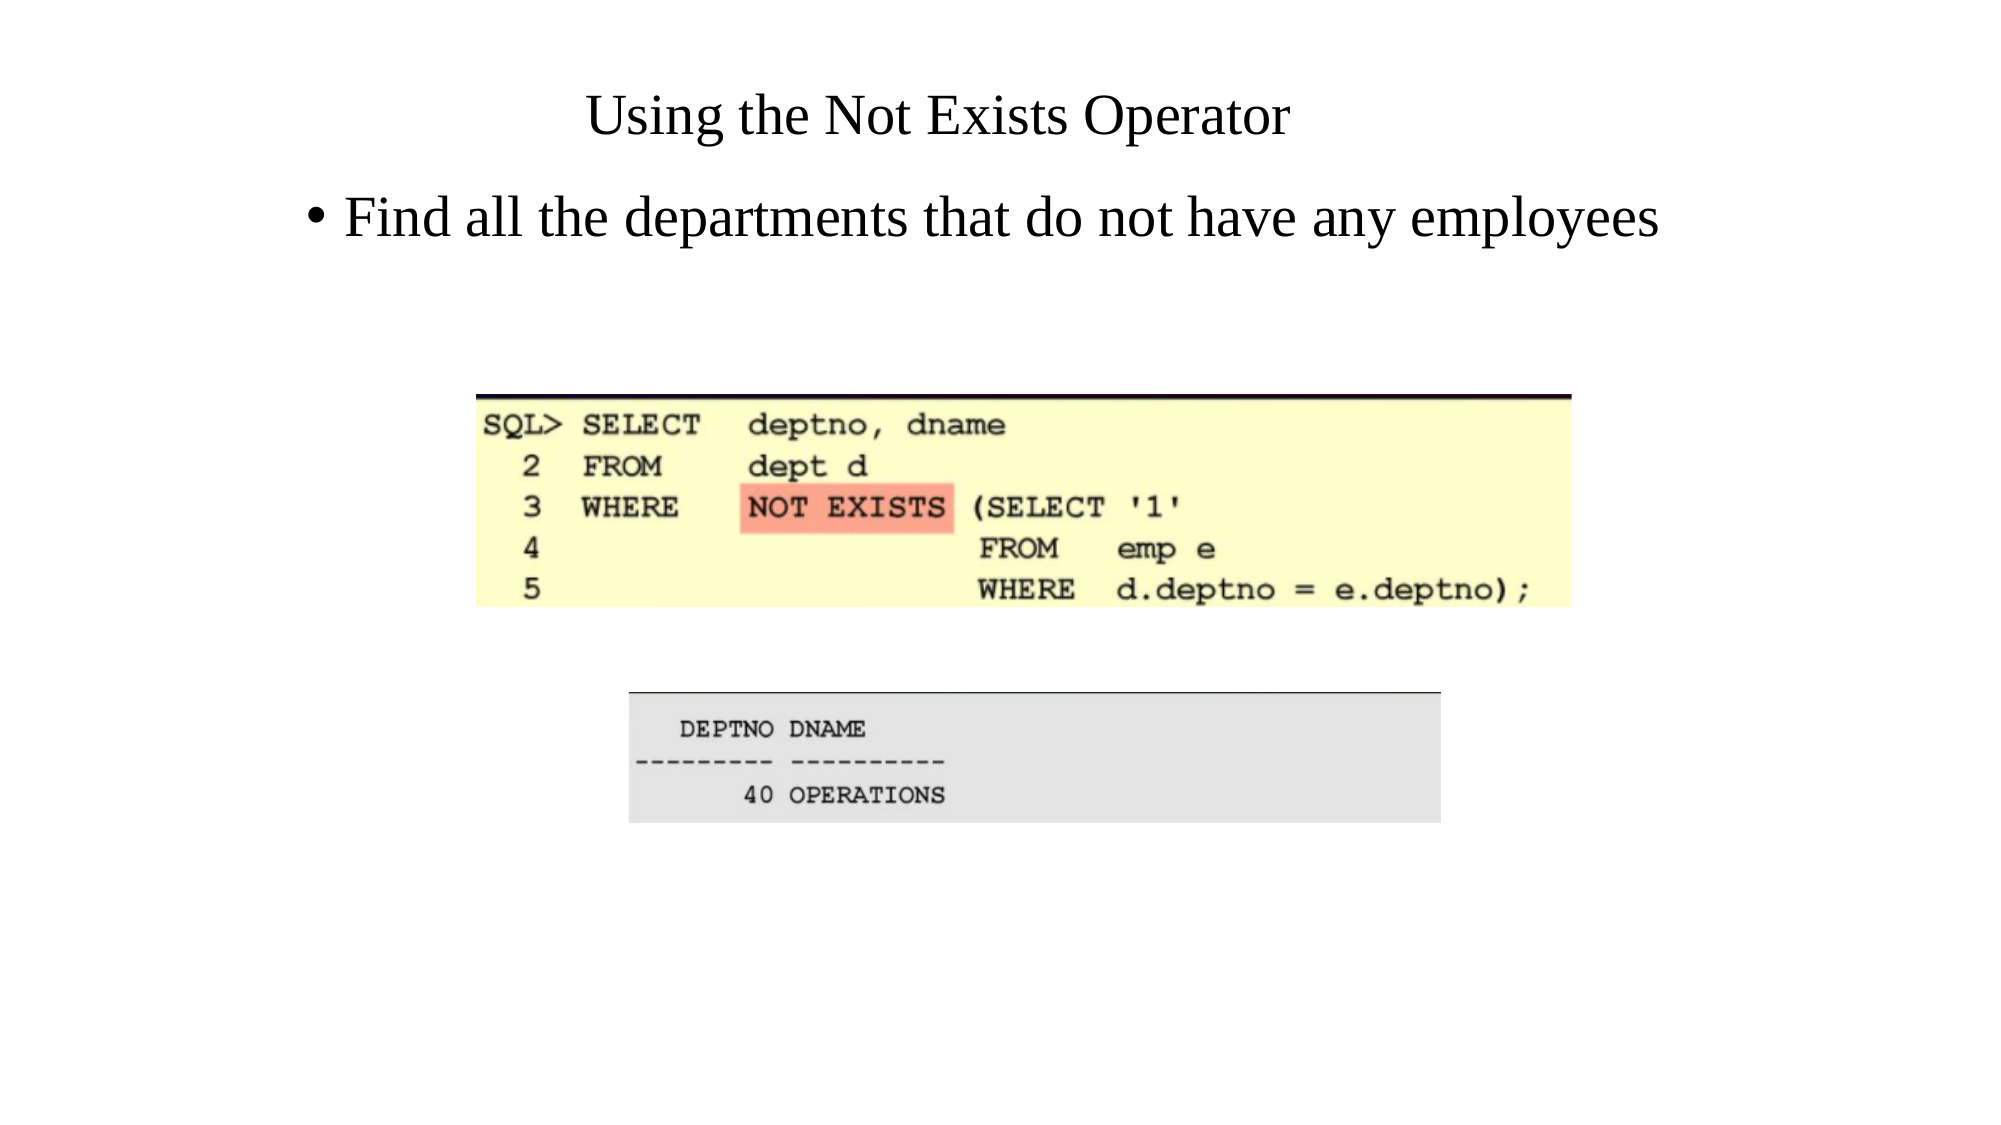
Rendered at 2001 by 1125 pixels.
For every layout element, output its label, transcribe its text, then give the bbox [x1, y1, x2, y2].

list Find all the departments that do not have any employees [291, 178, 1731, 983]
picture [475, 394, 1572, 608]
title Using the Not Exists Operator [122, 72, 1754, 160]
picture [628, 692, 1442, 824]
